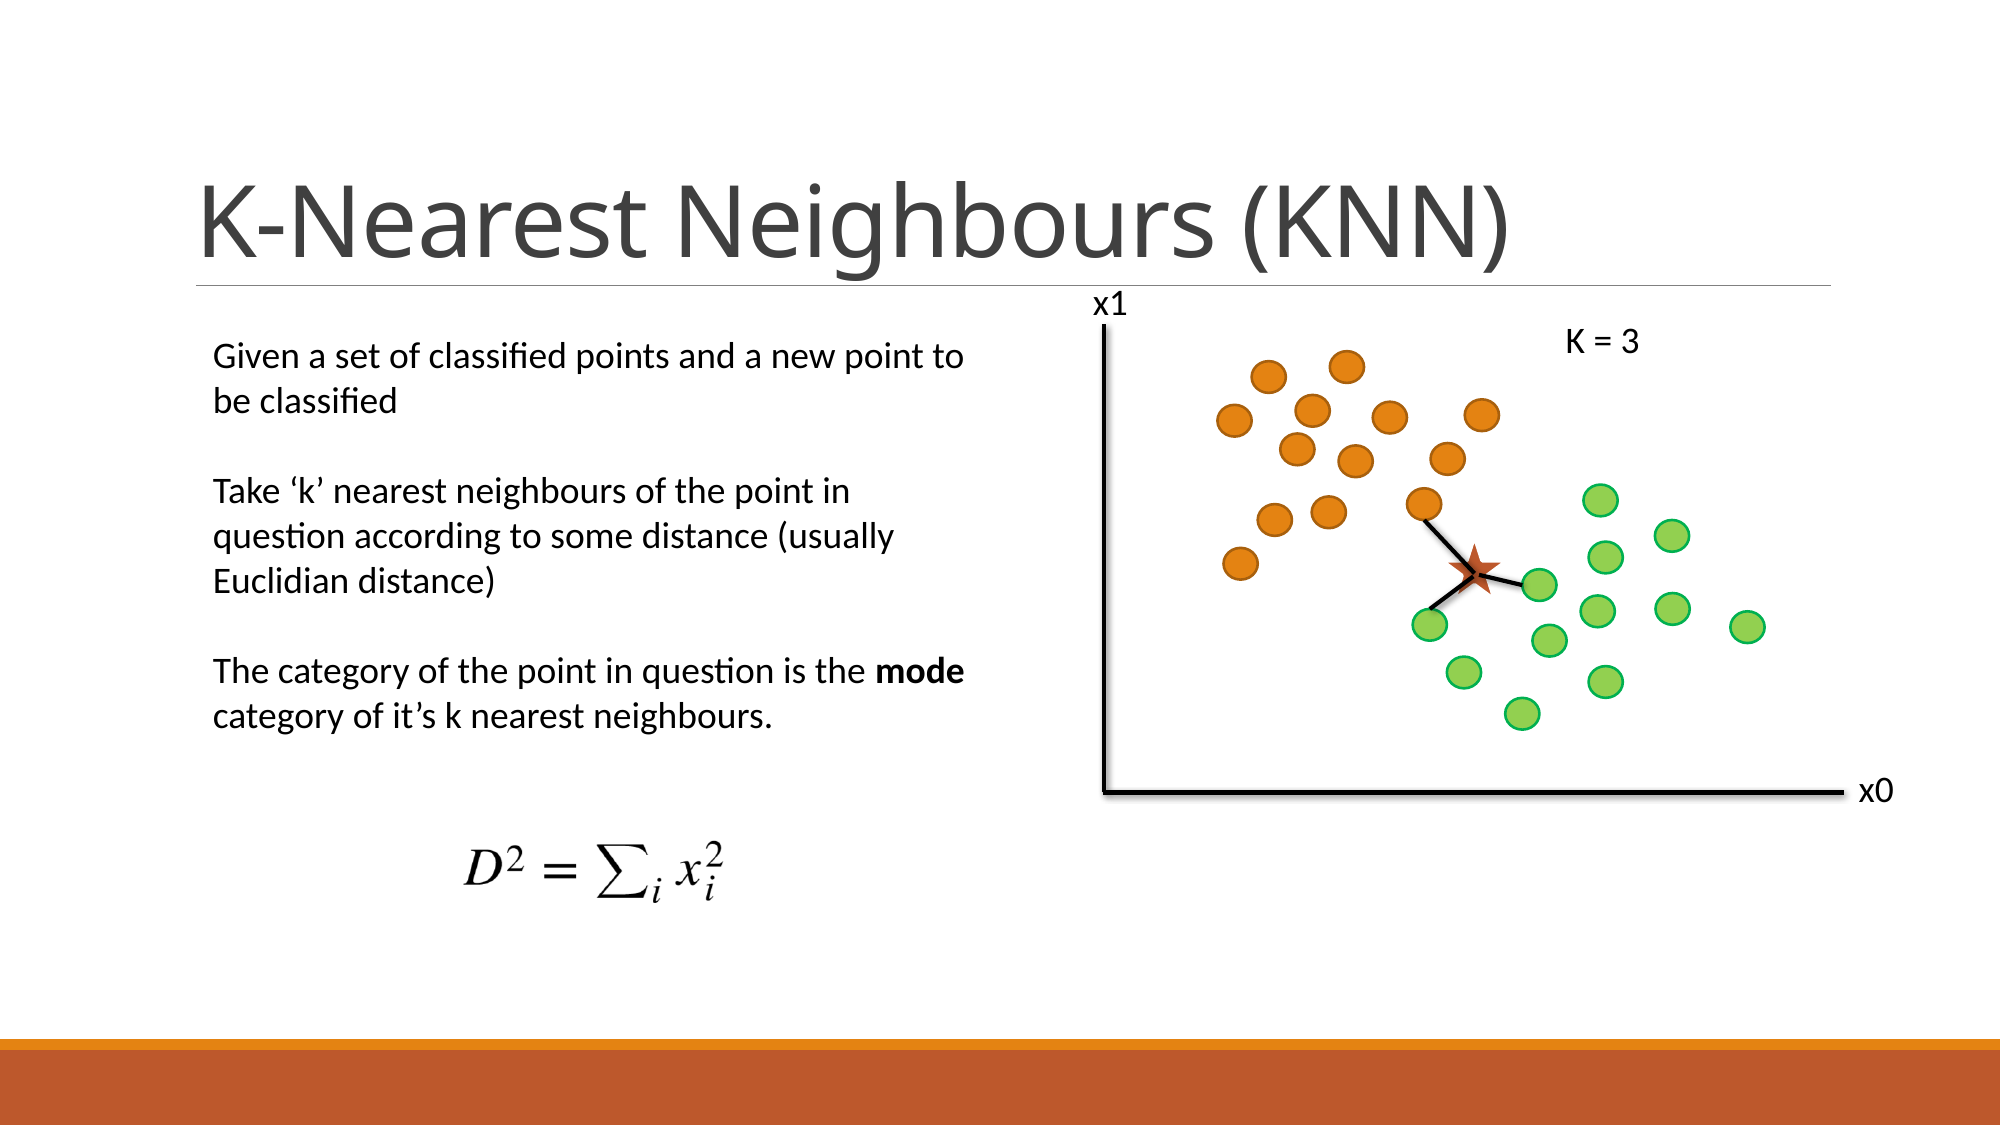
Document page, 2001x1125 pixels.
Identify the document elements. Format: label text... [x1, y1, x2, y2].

text_box x0 [1843, 757, 1912, 818]
text_box [1328, 349, 1366, 385]
text_box [1587, 540, 1625, 575]
text_box [1654, 591, 1692, 627]
text_box [1371, 400, 1409, 435]
text_box [1278, 432, 1316, 467]
text_box [1582, 483, 1619, 518]
text_box [1216, 403, 1253, 438]
text_box [1485, 558, 1510, 571]
text_box [1484, 594, 1497, 602]
text_box [1429, 441, 1467, 477]
text_box [1337, 444, 1375, 479]
text_box Given a set of classified points and a new point to be classified Take ‘k’ nearest neighbours of the point in question according to some distance (usually Euclidian distance) The category of the point in question is the mode category of it’s k nearest neighbours. [198, 323, 996, 834]
text_box [1531, 623, 1568, 658]
text_box [1653, 518, 1691, 554]
text_box [1411, 608, 1449, 642]
title K-Nearest Neighbours (KNN) [180, 47, 1830, 285]
text_box [1250, 359, 1288, 395]
text_box x1 [1078, 270, 1174, 331]
text_box K = 3 [1550, 308, 1664, 369]
text_box [1256, 502, 1294, 538]
text_box [1729, 609, 1766, 645]
text_box [1579, 594, 1617, 629]
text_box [1478, 574, 1523, 586]
text_box [1503, 696, 1541, 731]
text_box [1523, 567, 1558, 603]
text_box [1294, 393, 1332, 428]
text_box [1405, 486, 1443, 521]
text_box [1429, 575, 1474, 610]
text_box [1587, 664, 1625, 700]
text_box [1445, 655, 1483, 690]
text_box [1463, 398, 1501, 433]
text_box [1222, 546, 1260, 581]
text_box [1310, 495, 1348, 530]
picture [439, 821, 768, 933]
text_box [1423, 519, 1475, 574]
